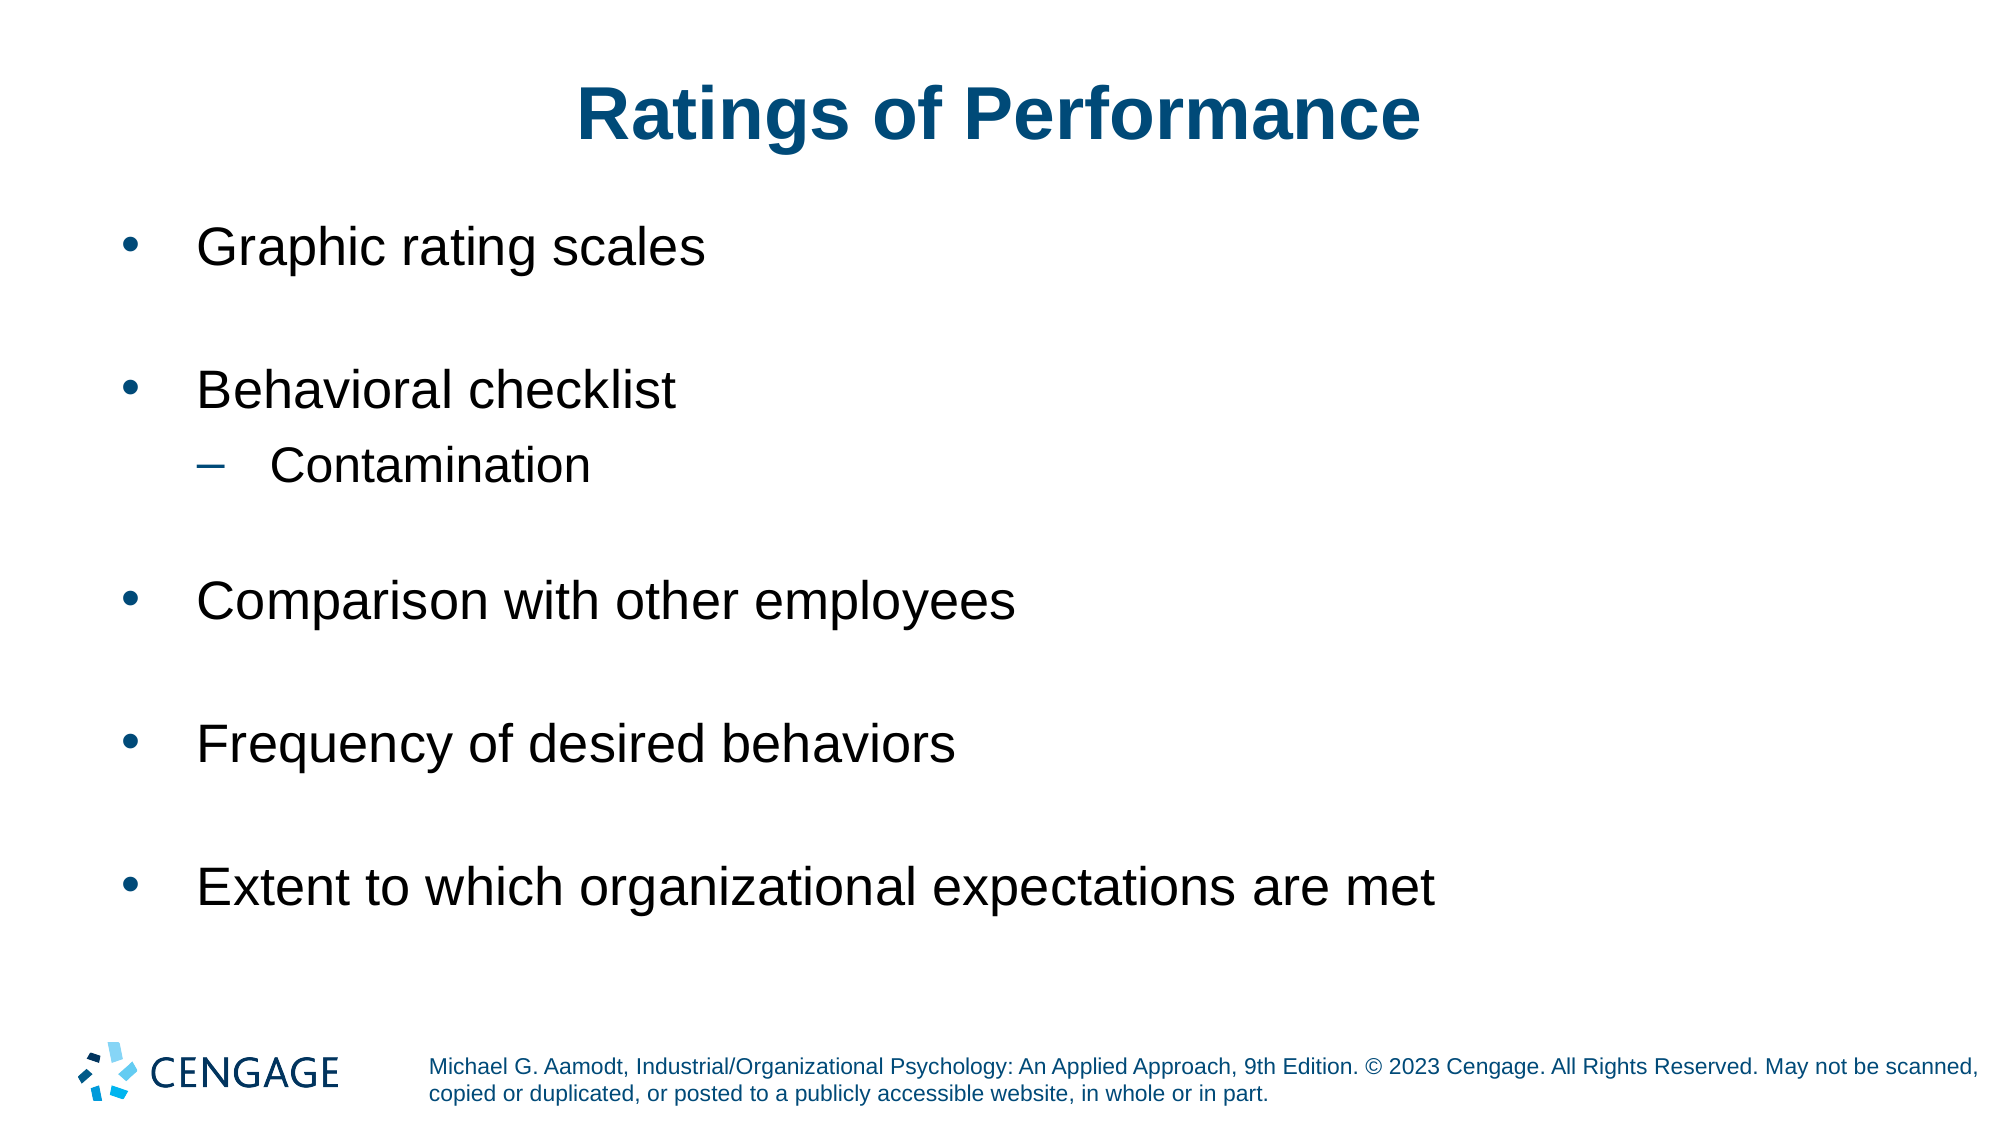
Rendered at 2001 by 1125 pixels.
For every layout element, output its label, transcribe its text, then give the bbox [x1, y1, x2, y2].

list Graphic rating scales Behavioral checklist Contamination Comparison with other employees Frequency of desired behaviors Extent to which organizational expectations are met [121, 211, 1880, 1000]
picture [78, 1042, 338, 1101]
title Ratings of Performance [137, 34, 1863, 196]
